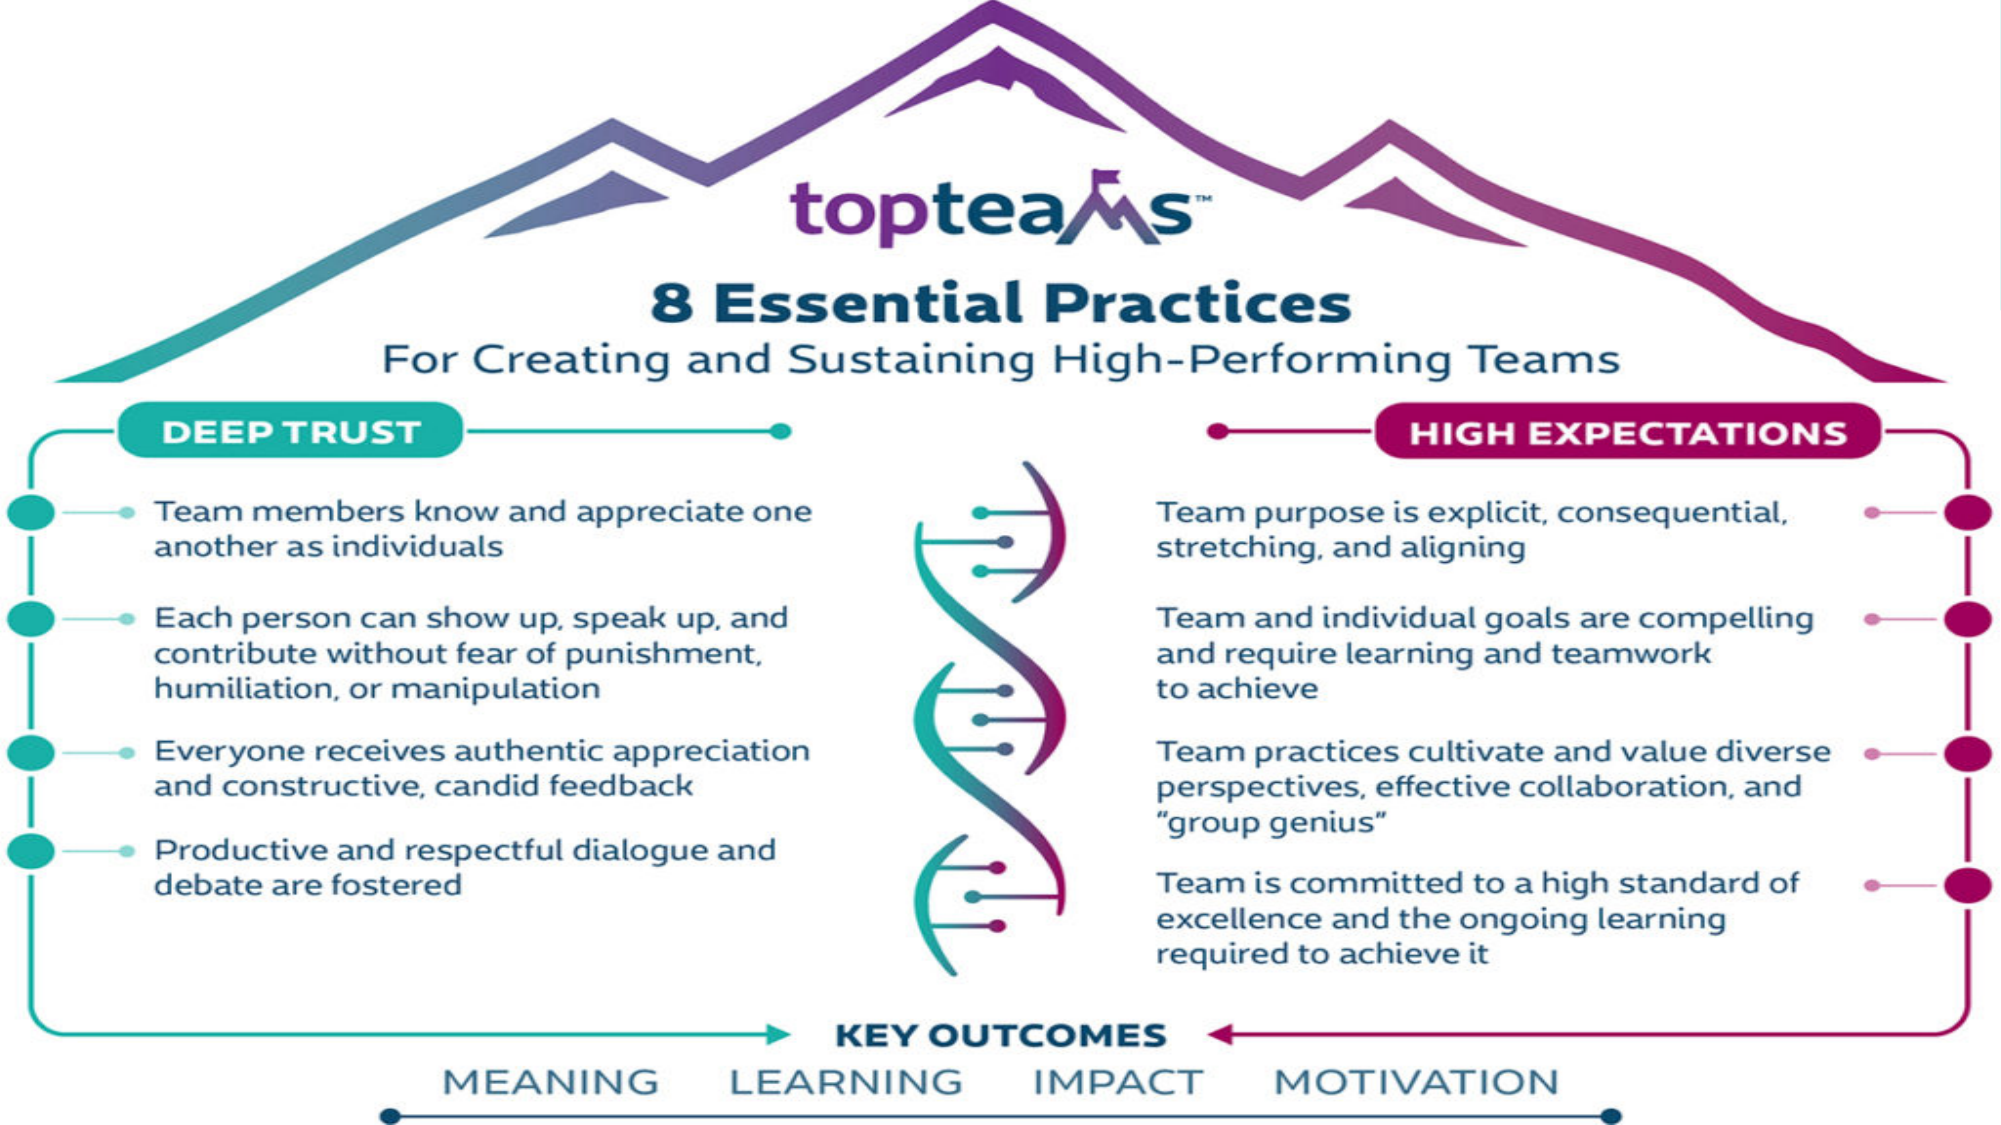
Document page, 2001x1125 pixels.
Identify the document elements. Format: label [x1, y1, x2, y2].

list [0, 0, 2000, 1125]
